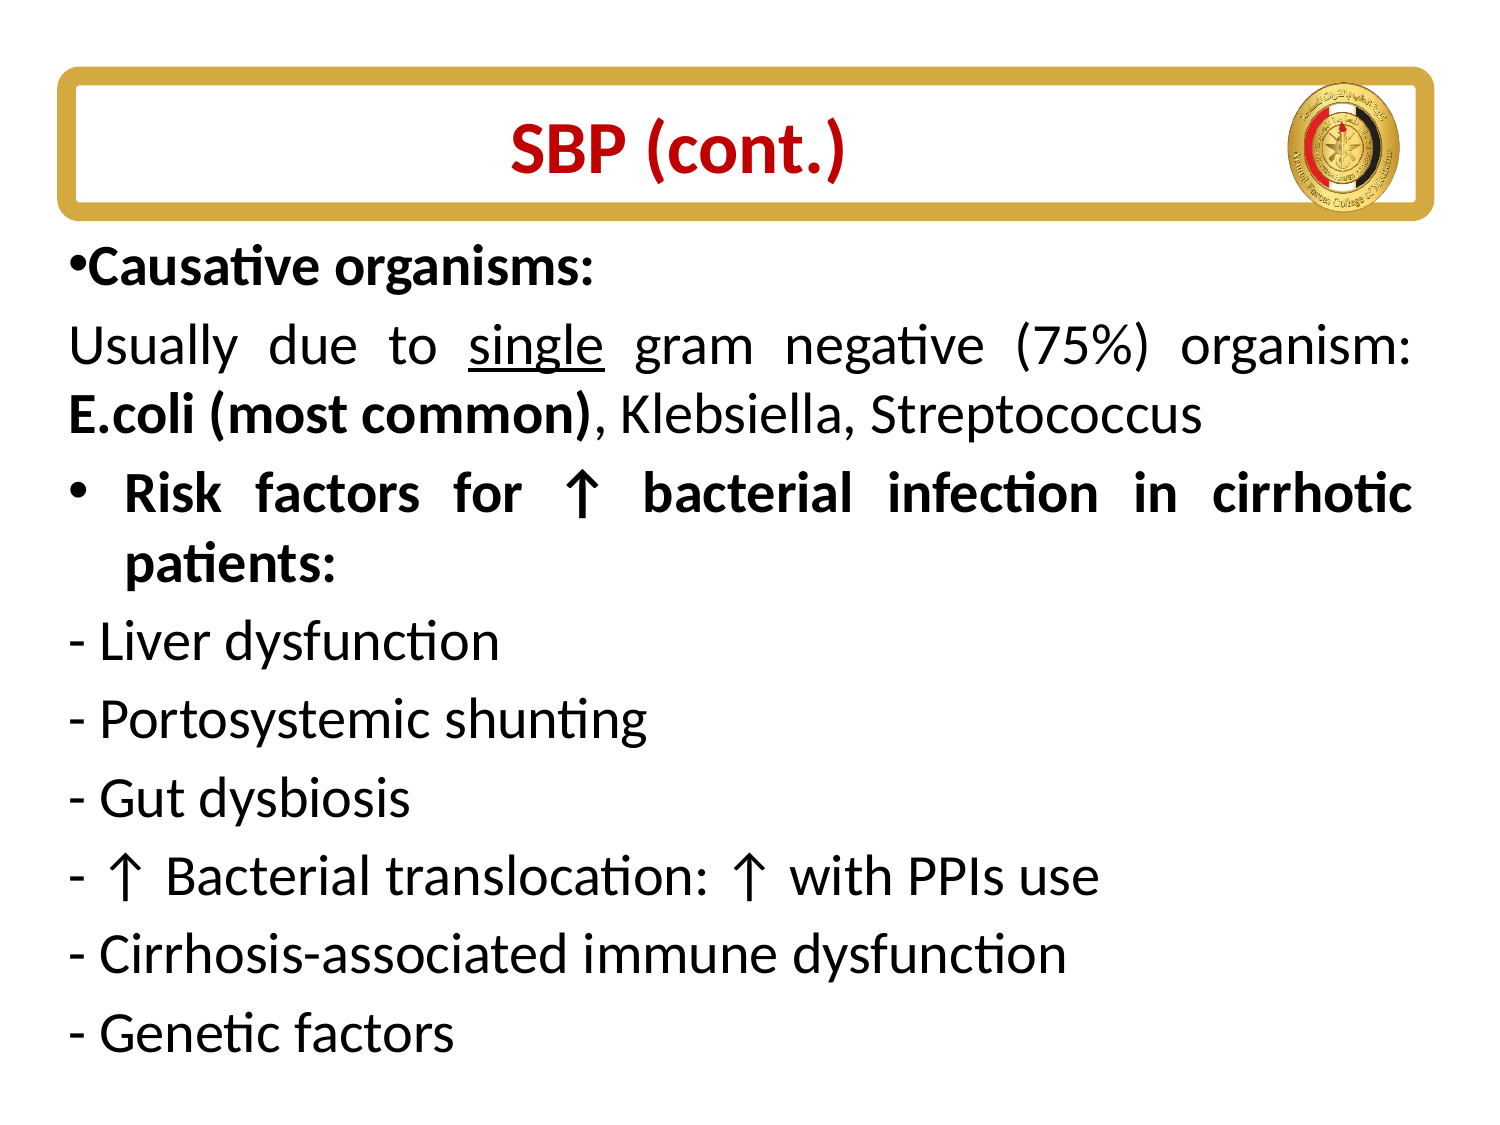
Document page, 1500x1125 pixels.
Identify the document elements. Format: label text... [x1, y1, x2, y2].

title SBP (cont.) [66, 98, 1292, 189]
list Causative organisms: Usually due to single gram negative (75%) organism: E.coli (most common), Klebsiella, Streptococcus Risk factors for ↑ bacterial infection in cirrhotic patients: - Liver dysfunction - Portosystemic shunting - Gut dysbiosis - ↑ Bacterial translocation: ↑ with PPIs use - Cirrhosis-associated immune dysfunction - Genetic factors [53, 219, 1430, 1040]
picture [1292, 82, 1400, 213]
